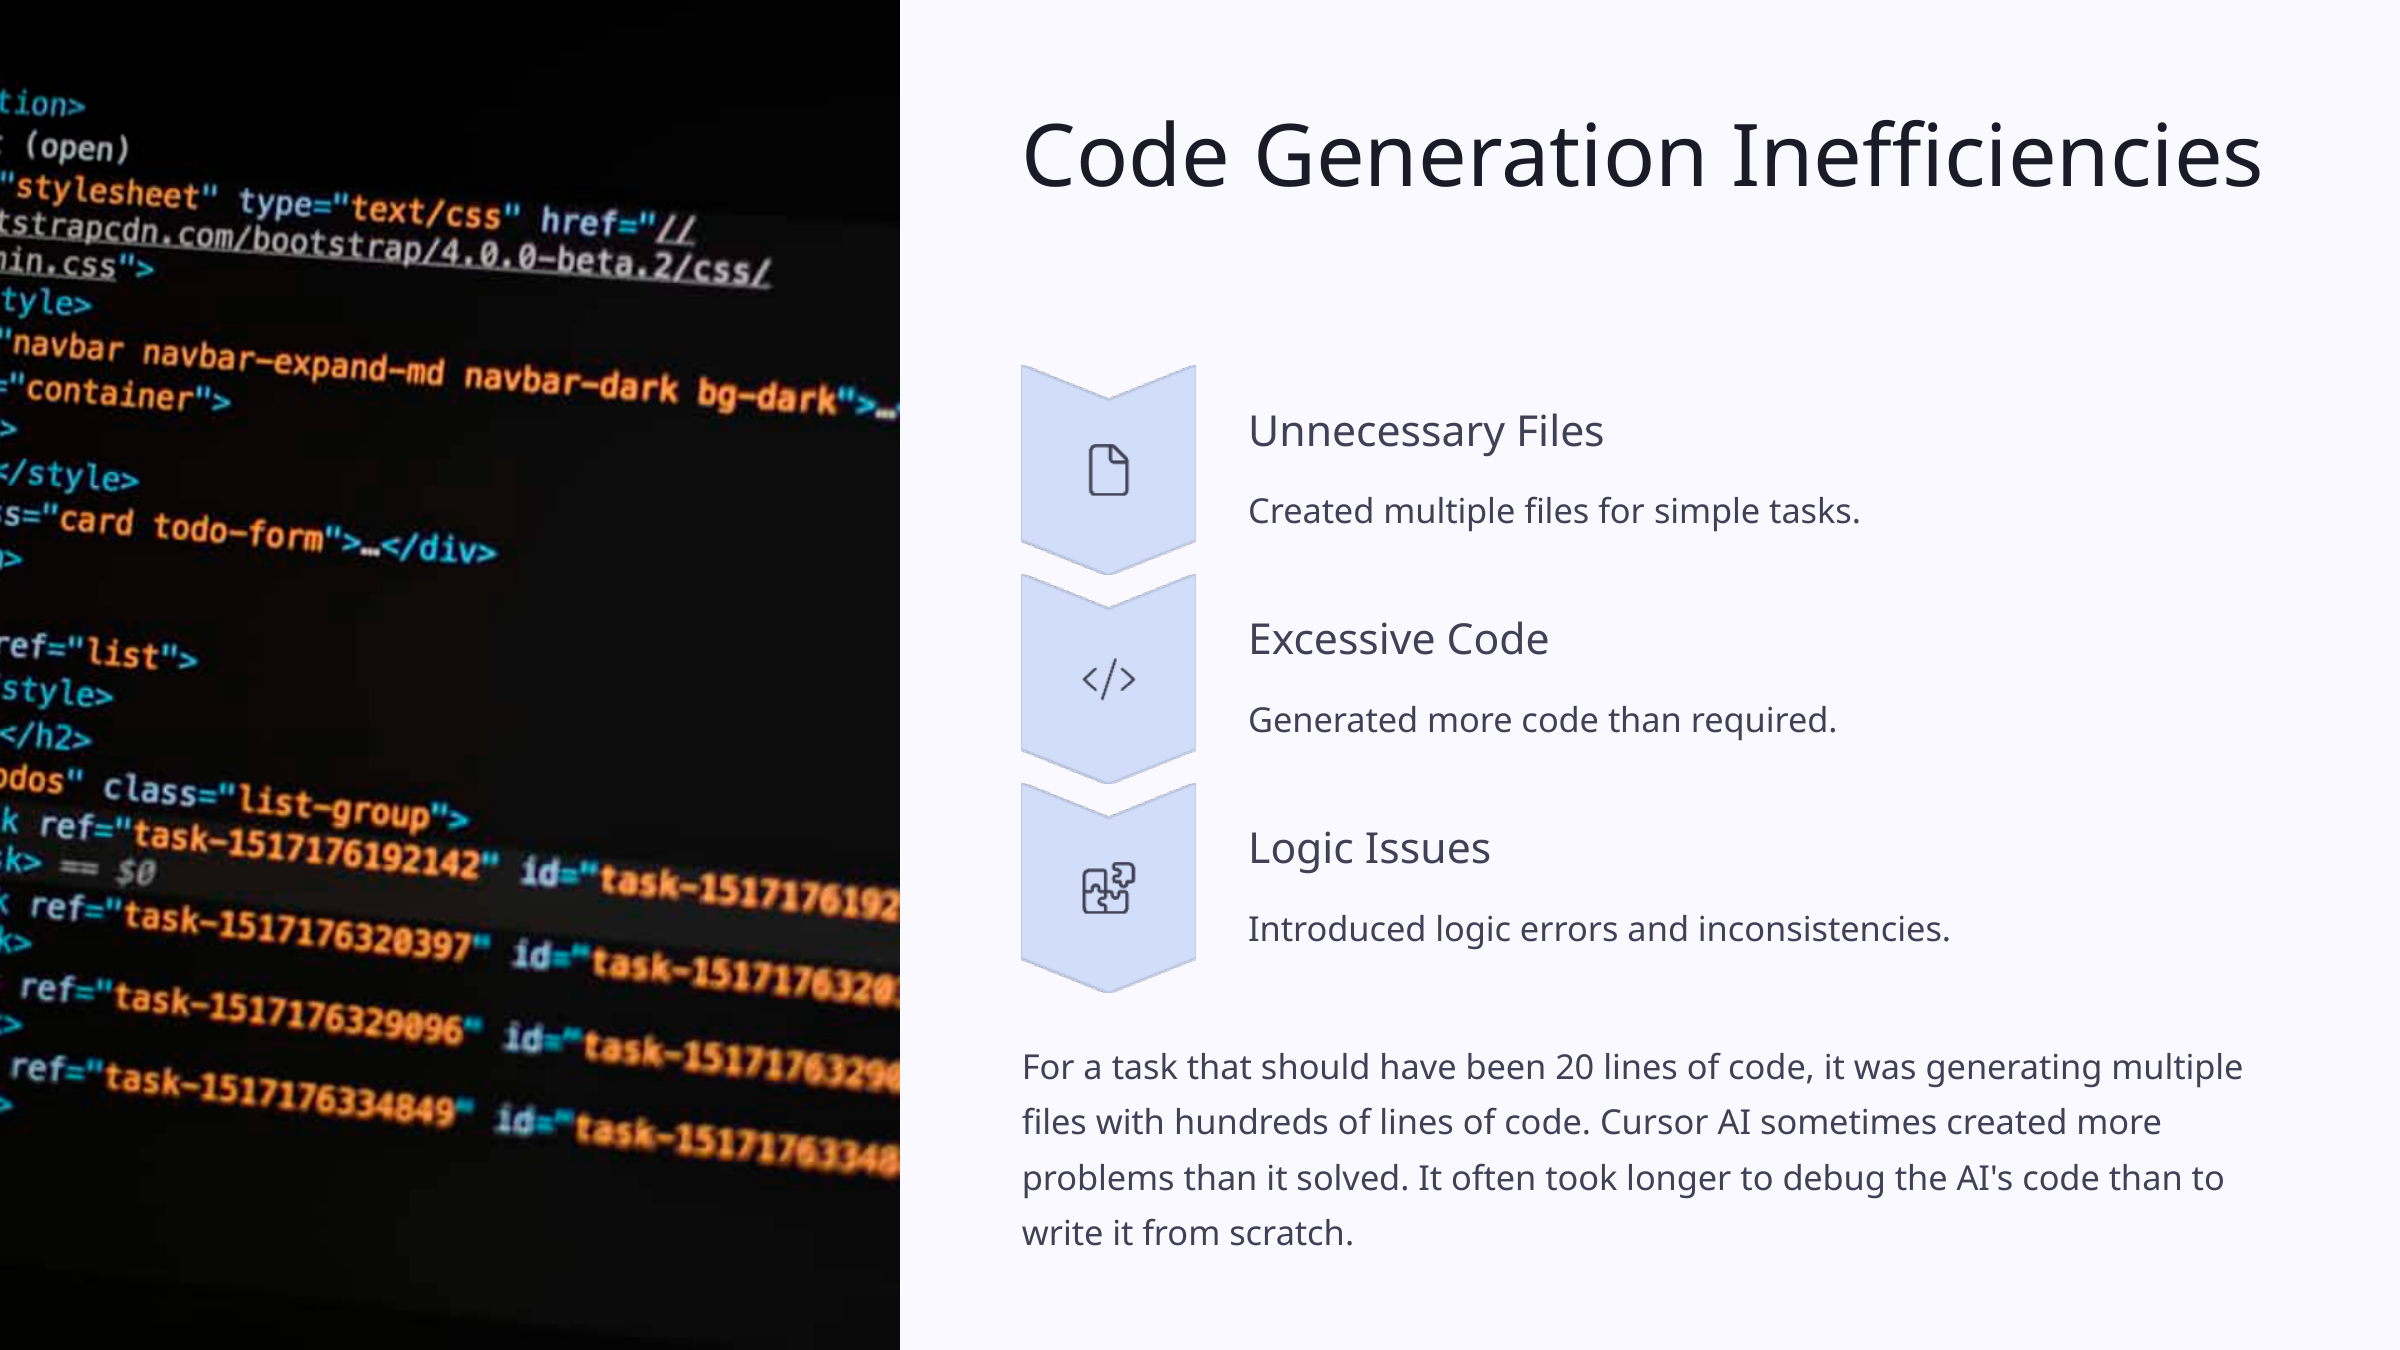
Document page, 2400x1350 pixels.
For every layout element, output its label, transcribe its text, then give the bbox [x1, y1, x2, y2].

picture [1021, 365, 1196, 993]
text_box For a task that should have been 20 lines of code, it was generating multiple files with hundreds of lines of code. Cursor AI sometimes created more problems than it solved. It often took longer to debug the AI's code than to write it from scratch. [1021, 1031, 2279, 1255]
text_box Code Generation Inefficiencies [1021, 95, 2279, 314]
text_box Excessive Code [1248, 609, 1684, 664]
text_box Introduced logic errors and inconsistencies. [1248, 893, 2278, 950]
picture [0, 1021, 9, 1028]
text_box Unnecessary Files [1248, 400, 1684, 455]
text_box Logic Issues [1248, 818, 1684, 873]
text_box Created multiple files for simple tasks. [1248, 475, 2278, 532]
text_box Generated more code than required. [1248, 684, 2278, 741]
picture [0, 0, 900, 1350]
